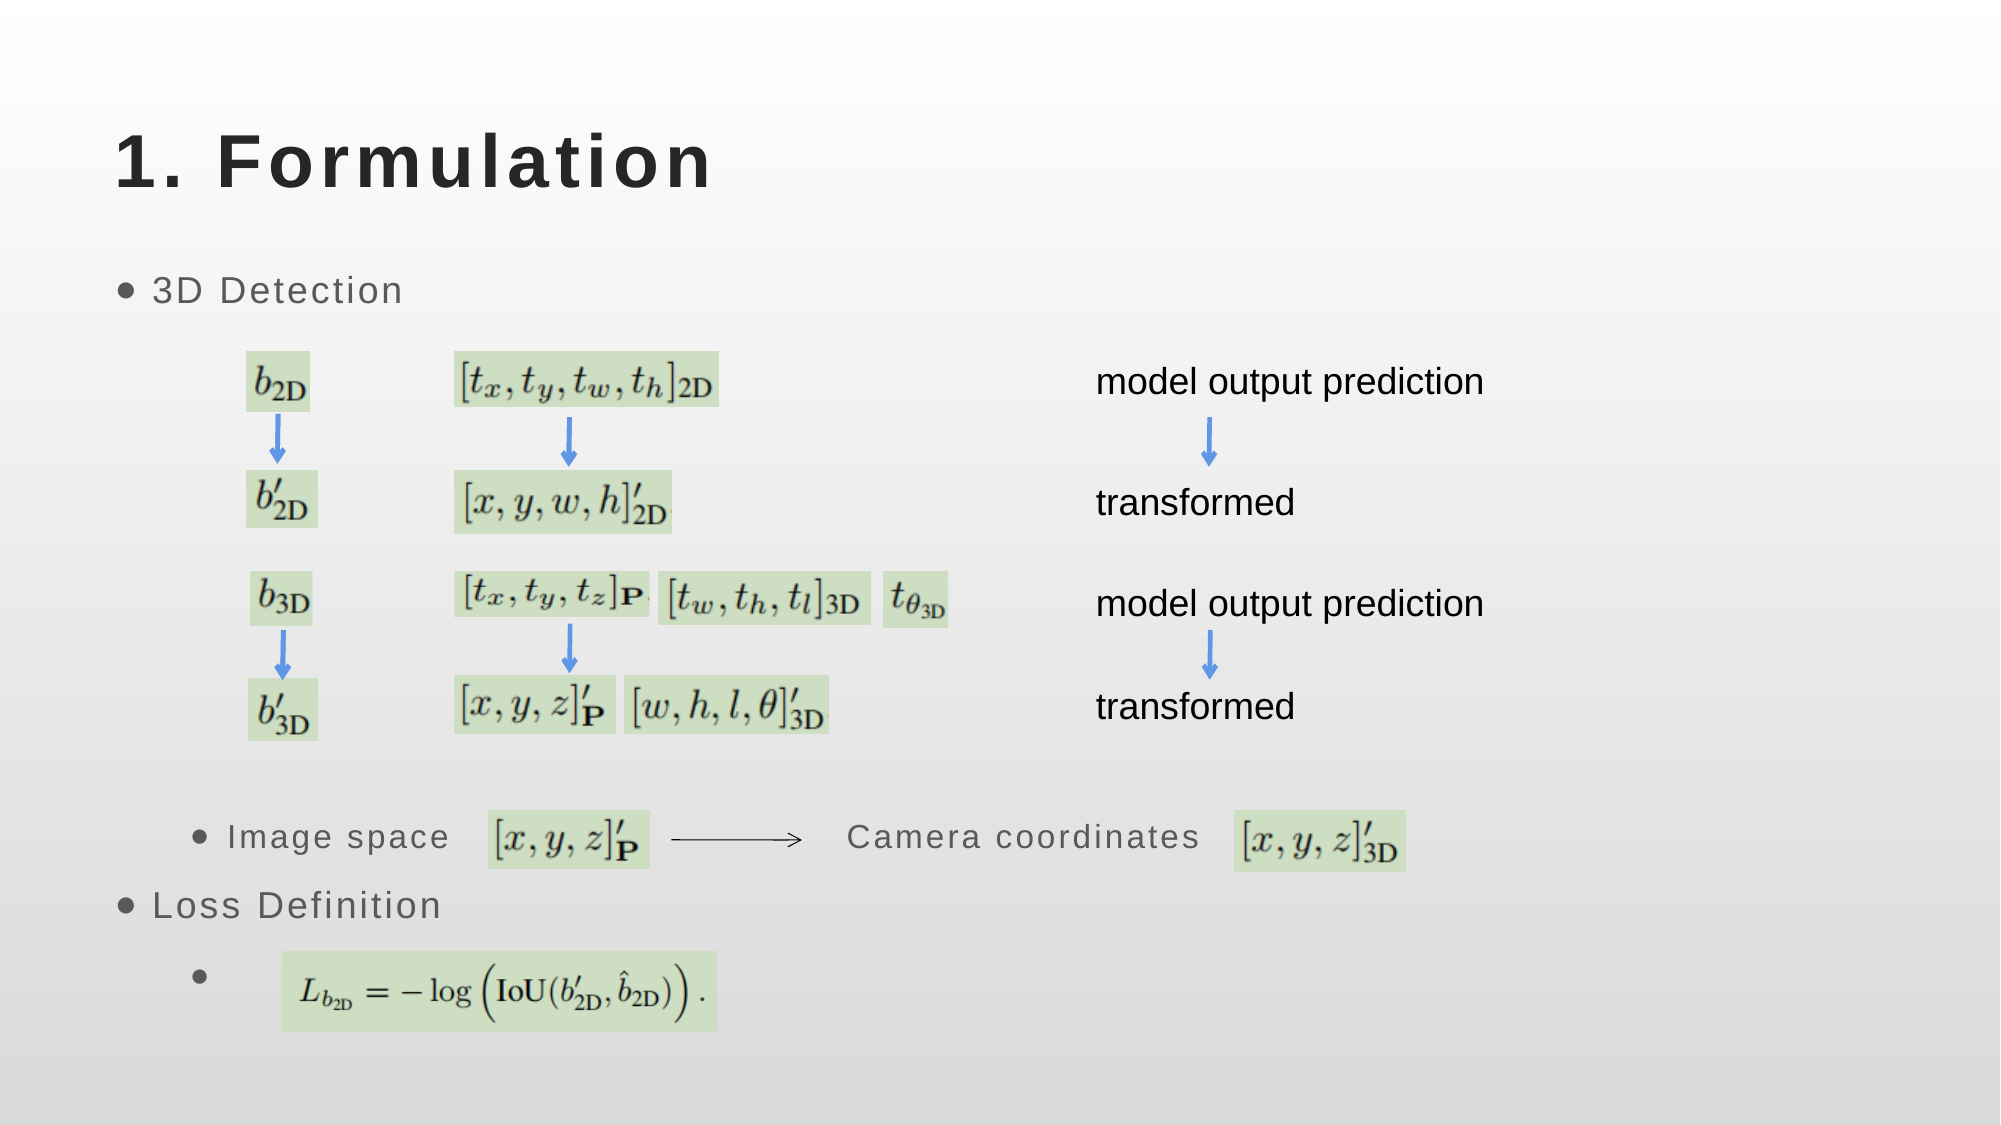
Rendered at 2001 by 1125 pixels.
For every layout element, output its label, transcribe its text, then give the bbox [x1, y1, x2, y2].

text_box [246, 571, 1537, 741]
title 1. Formulation [99, 99, 1900, 216]
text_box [246, 349, 1537, 534]
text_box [488, 810, 1406, 872]
picture [282, 951, 717, 1032]
list 3D Detection Image space Camera coordinates Loss Definition [99, 244, 1900, 1026]
